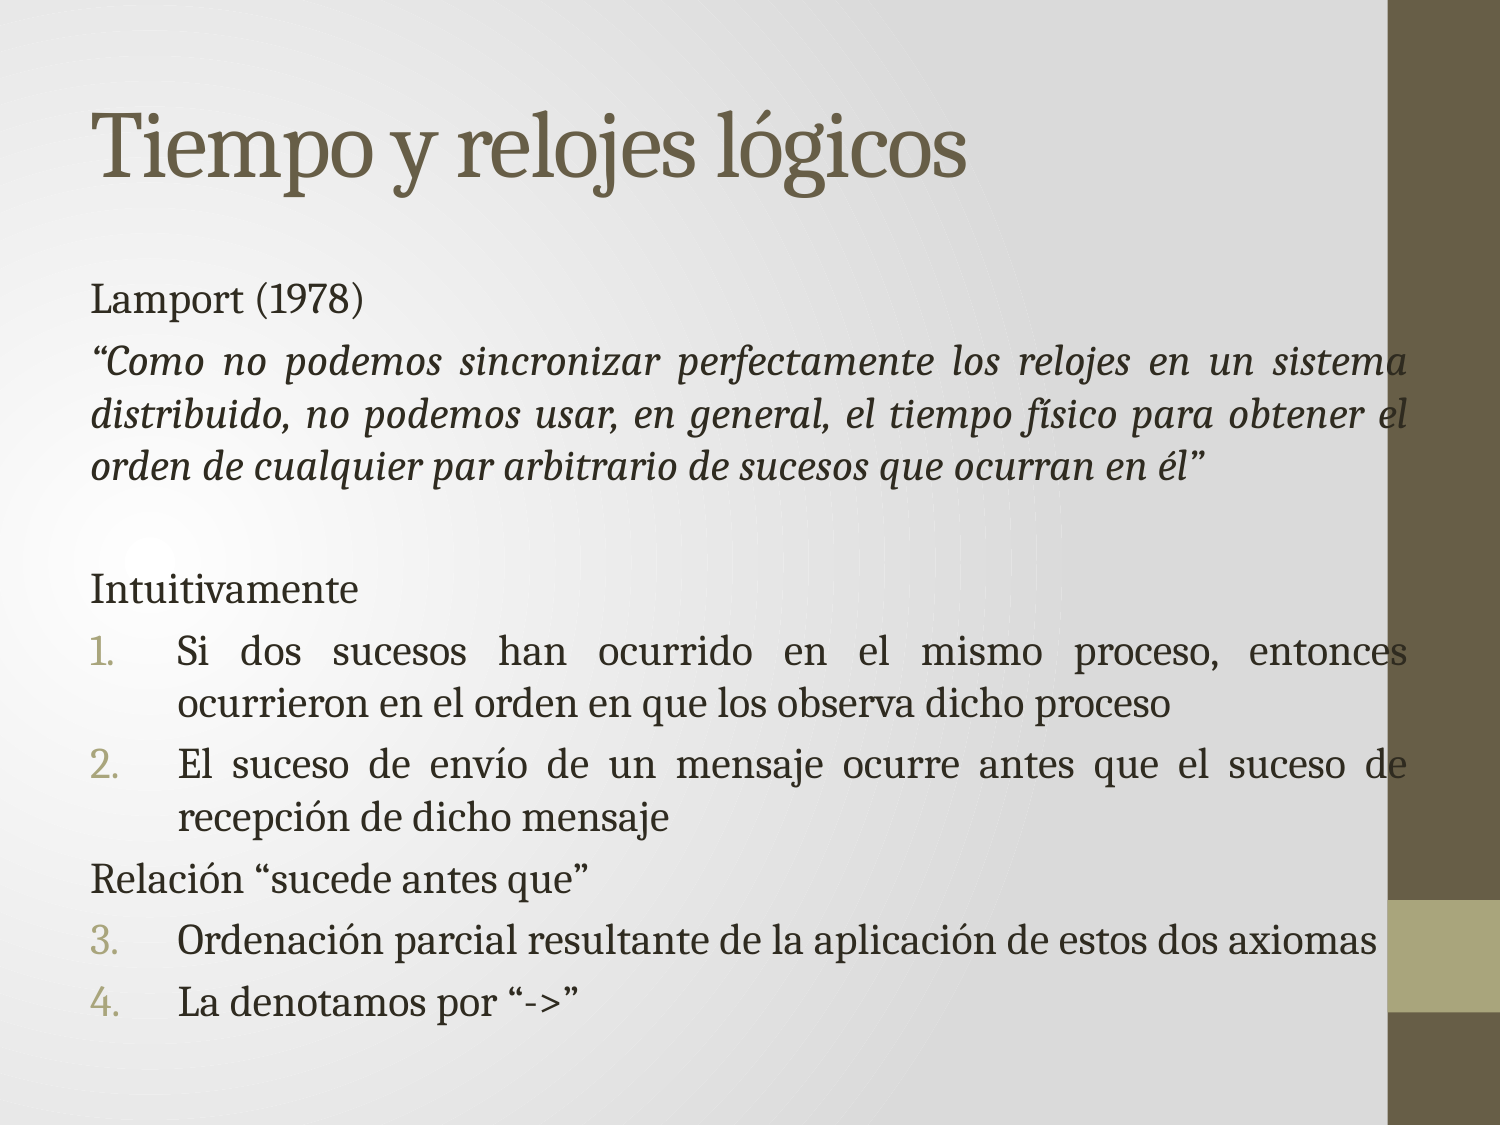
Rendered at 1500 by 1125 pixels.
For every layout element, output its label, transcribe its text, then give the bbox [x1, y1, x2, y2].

title Tiempo y relojes lógicos [75, 45, 1325, 233]
list Lamport (1978) “Como no podemos sincronizar perfectamente los relojes en un sistema distribuido, no podemos usar, en general, el tiempo físico para obtener el orden de cualquier par arbitrario de sucesos que ocurran en él” Intuitivamente Si dos sucesos han ocurrido en el mismo proceso, entonces ocurrieron en el orden en que los observa dicho proceso El suceso de envío de un mensaje ocurre antes que el suceso de recepción de dicho mensaje Relación “sucede antes que” Ordenación parcial resultante de la aplicación de estos dos axiomas La denotamos por “->” [75, 262, 1425, 1047]
